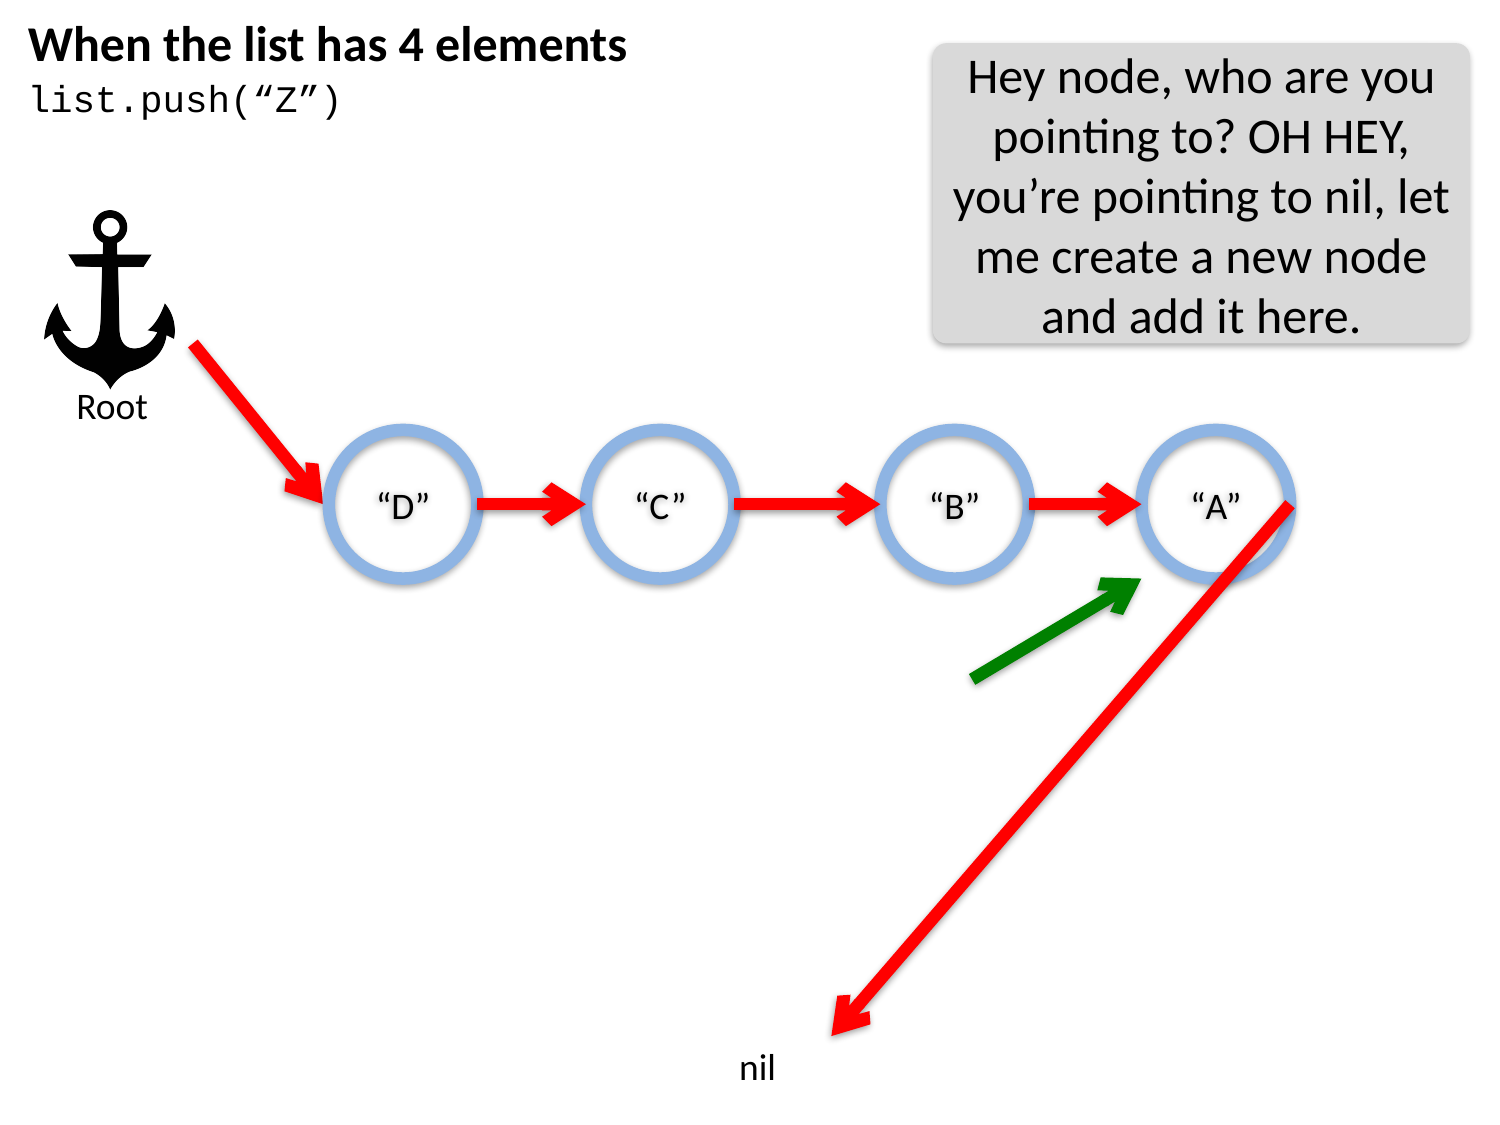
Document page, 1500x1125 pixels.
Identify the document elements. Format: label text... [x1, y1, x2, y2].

text_box Hey node, who are you pointing to? OH HEY, you’re pointing to nil, let me create a new node and add it here. [932, 42, 1471, 345]
text_box “A” [1140, 429, 1291, 502]
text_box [831, 504, 1291, 1037]
text_box nil [724, 1036, 832, 1096]
text_box list.push(“Z”) [12, 68, 927, 128]
text_box “C” [585, 429, 735, 580]
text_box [44, 210, 188, 436]
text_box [971, 578, 1142, 680]
text_box “B” [879, 429, 1030, 502]
text_box When the list has 4 elements [13, 4, 680, 79]
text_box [192, 343, 324, 505]
text_box “D” [328, 429, 478, 580]
